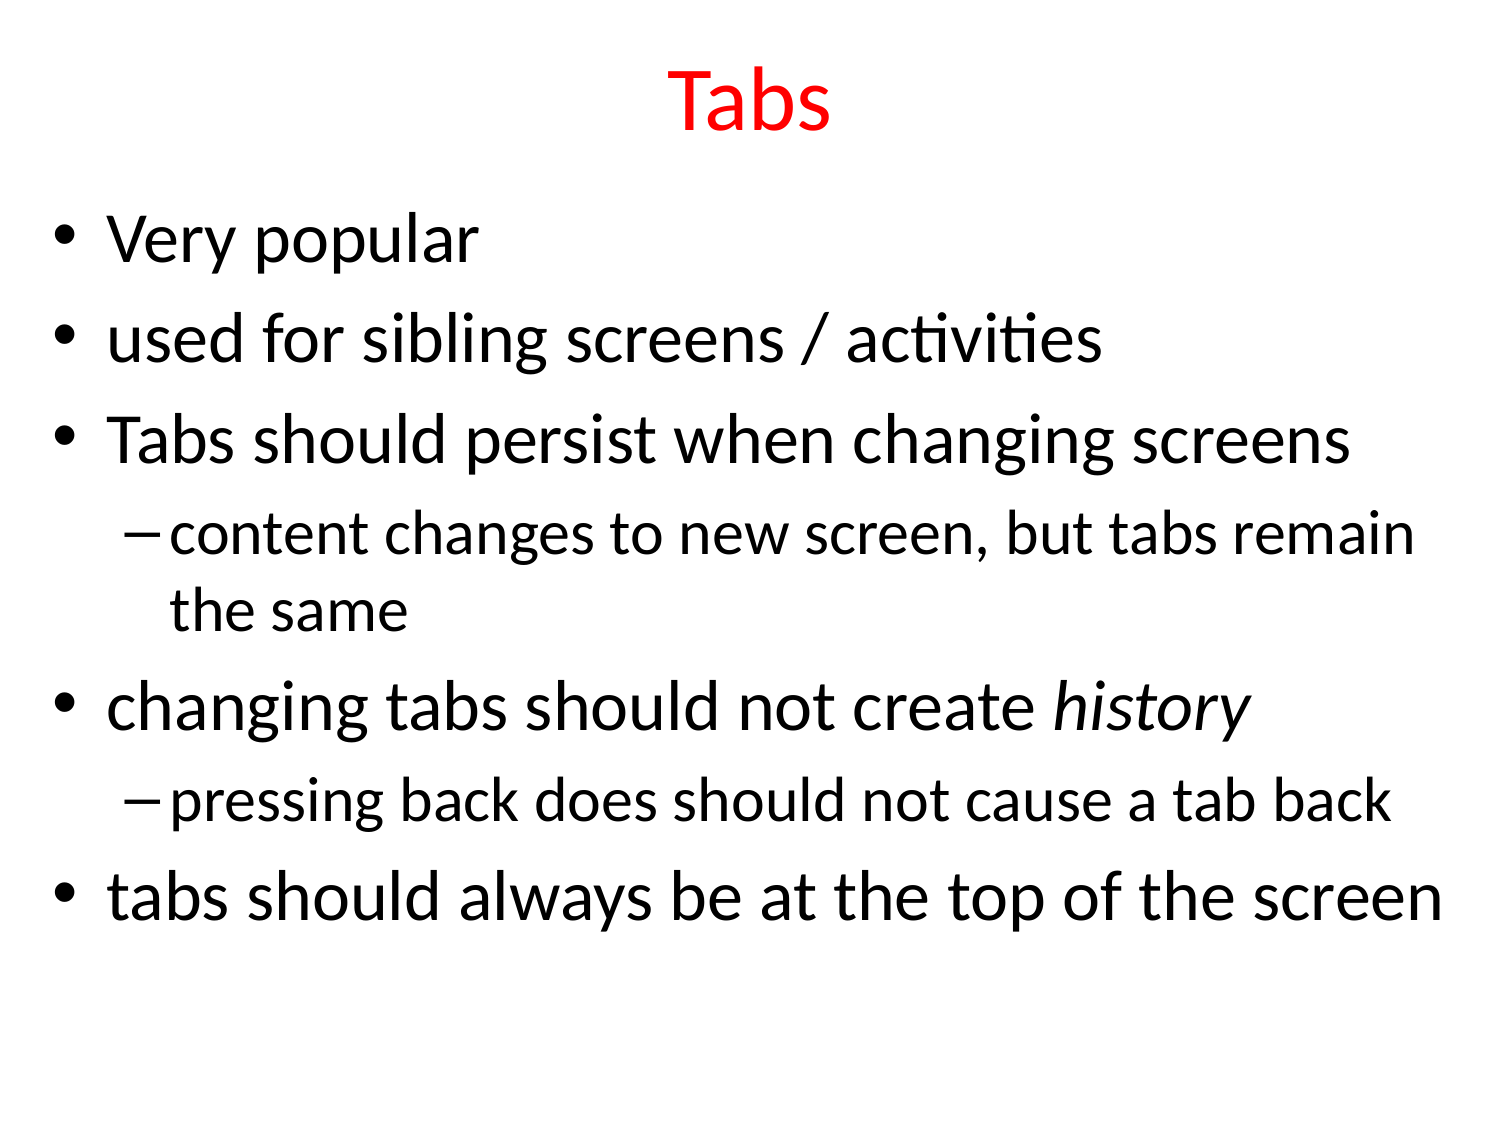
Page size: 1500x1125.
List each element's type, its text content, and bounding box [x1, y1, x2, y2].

list Very popular used for sibling screens / activities Tabs should persist when changing screens content changes to new screen, but tabs remain the same changing tabs should not create history pressing back does should not cause a tab back tabs should always be at the top of the screen [37, 182, 1463, 1088]
title Tabs [75, 0, 1425, 182]
